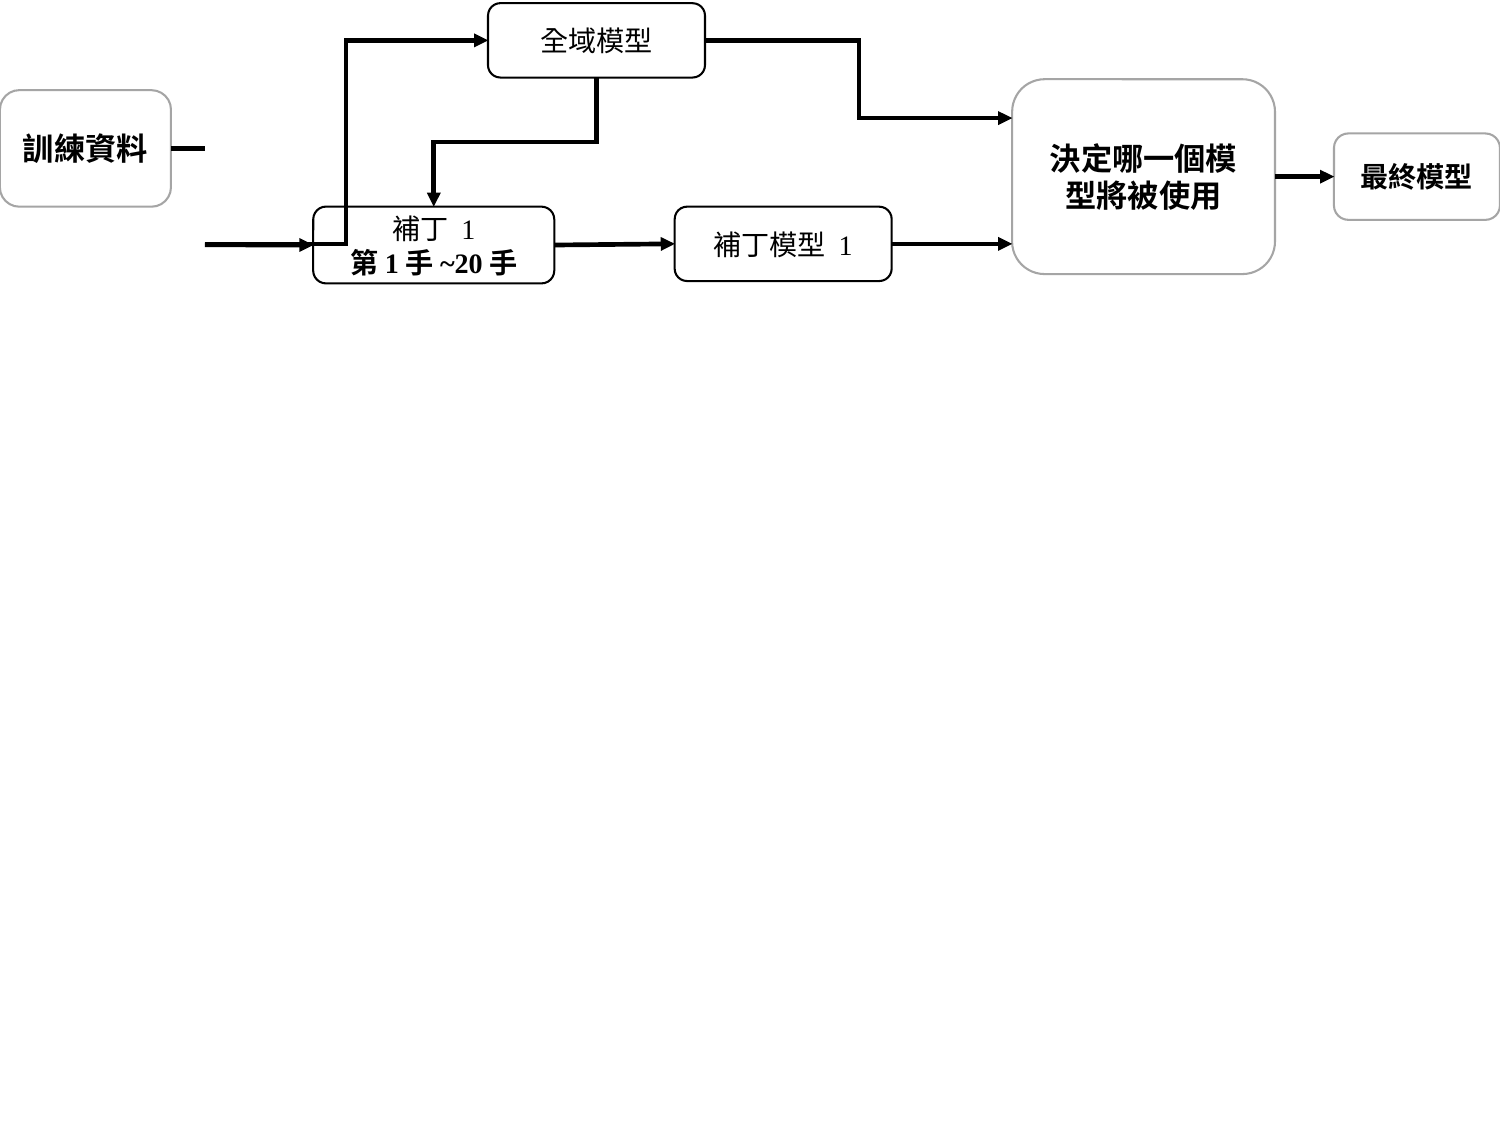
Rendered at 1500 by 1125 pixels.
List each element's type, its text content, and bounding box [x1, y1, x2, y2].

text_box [705, 40, 1013, 118]
text_box 補丁模型 1 [673, 205, 893, 283]
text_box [489, 60, 580, 224]
text_box 最終模型 [1332, 132, 1500, 221]
text_box 補丁 1 第1手~20手 [312, 224, 556, 285]
text_box 決定哪一個模型將被使用 [1011, 78, 1277, 276]
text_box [204, 40, 489, 244]
text_box 訓練資料 [0, 89, 172, 208]
text_box 全域模型 [486, 2, 707, 79]
